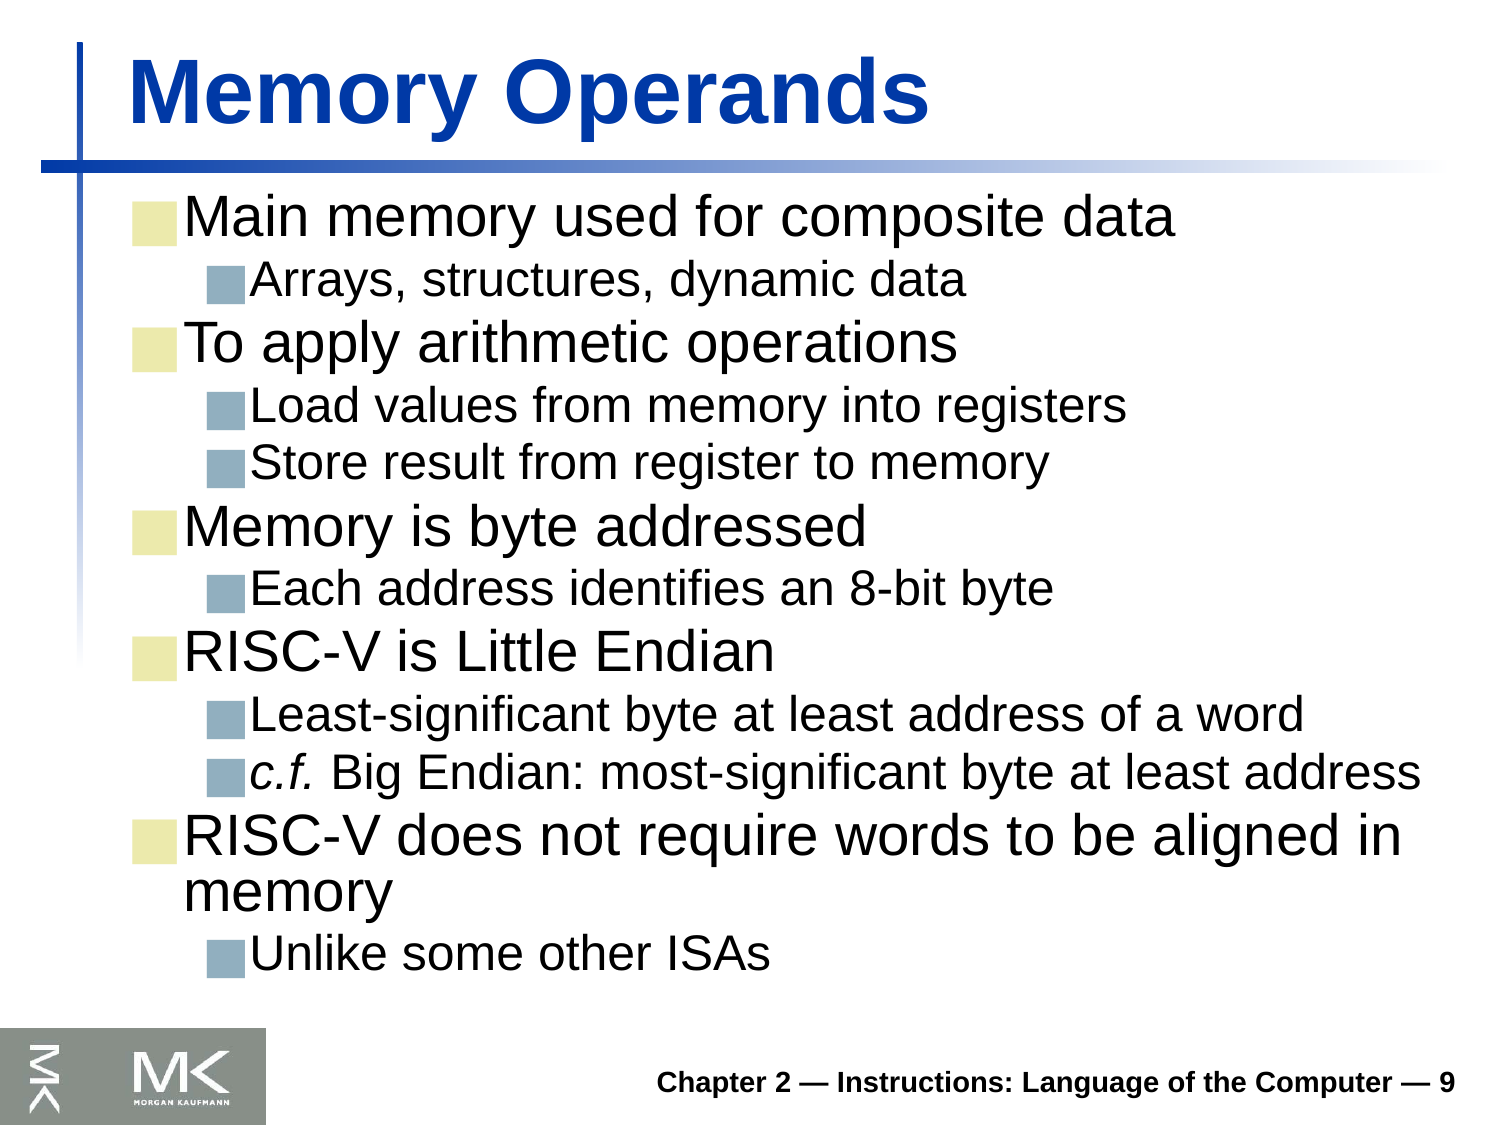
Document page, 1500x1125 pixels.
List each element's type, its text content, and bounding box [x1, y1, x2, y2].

list Main memory used for composite data Arrays, structures, dynamic data To apply arithmetic operations Load values from memory into registers Store result from register to memory Memory is byte addressed Each address identifies an 8-bit byte RISC-V is Little Endian Least-significant byte at least address of a word c.f. Big Endian: most-significant byte at least address RISC-V does not require words to be aligned in memory Unlike some other ISAs [112, 184, 1469, 1024]
text_box Chapter 2 — Instructions: Language of the Computer — ‹#› [277, 1046, 1471, 1106]
title Memory Operands [112, 0, 1468, 149]
picture [0, 1028, 266, 1125]
